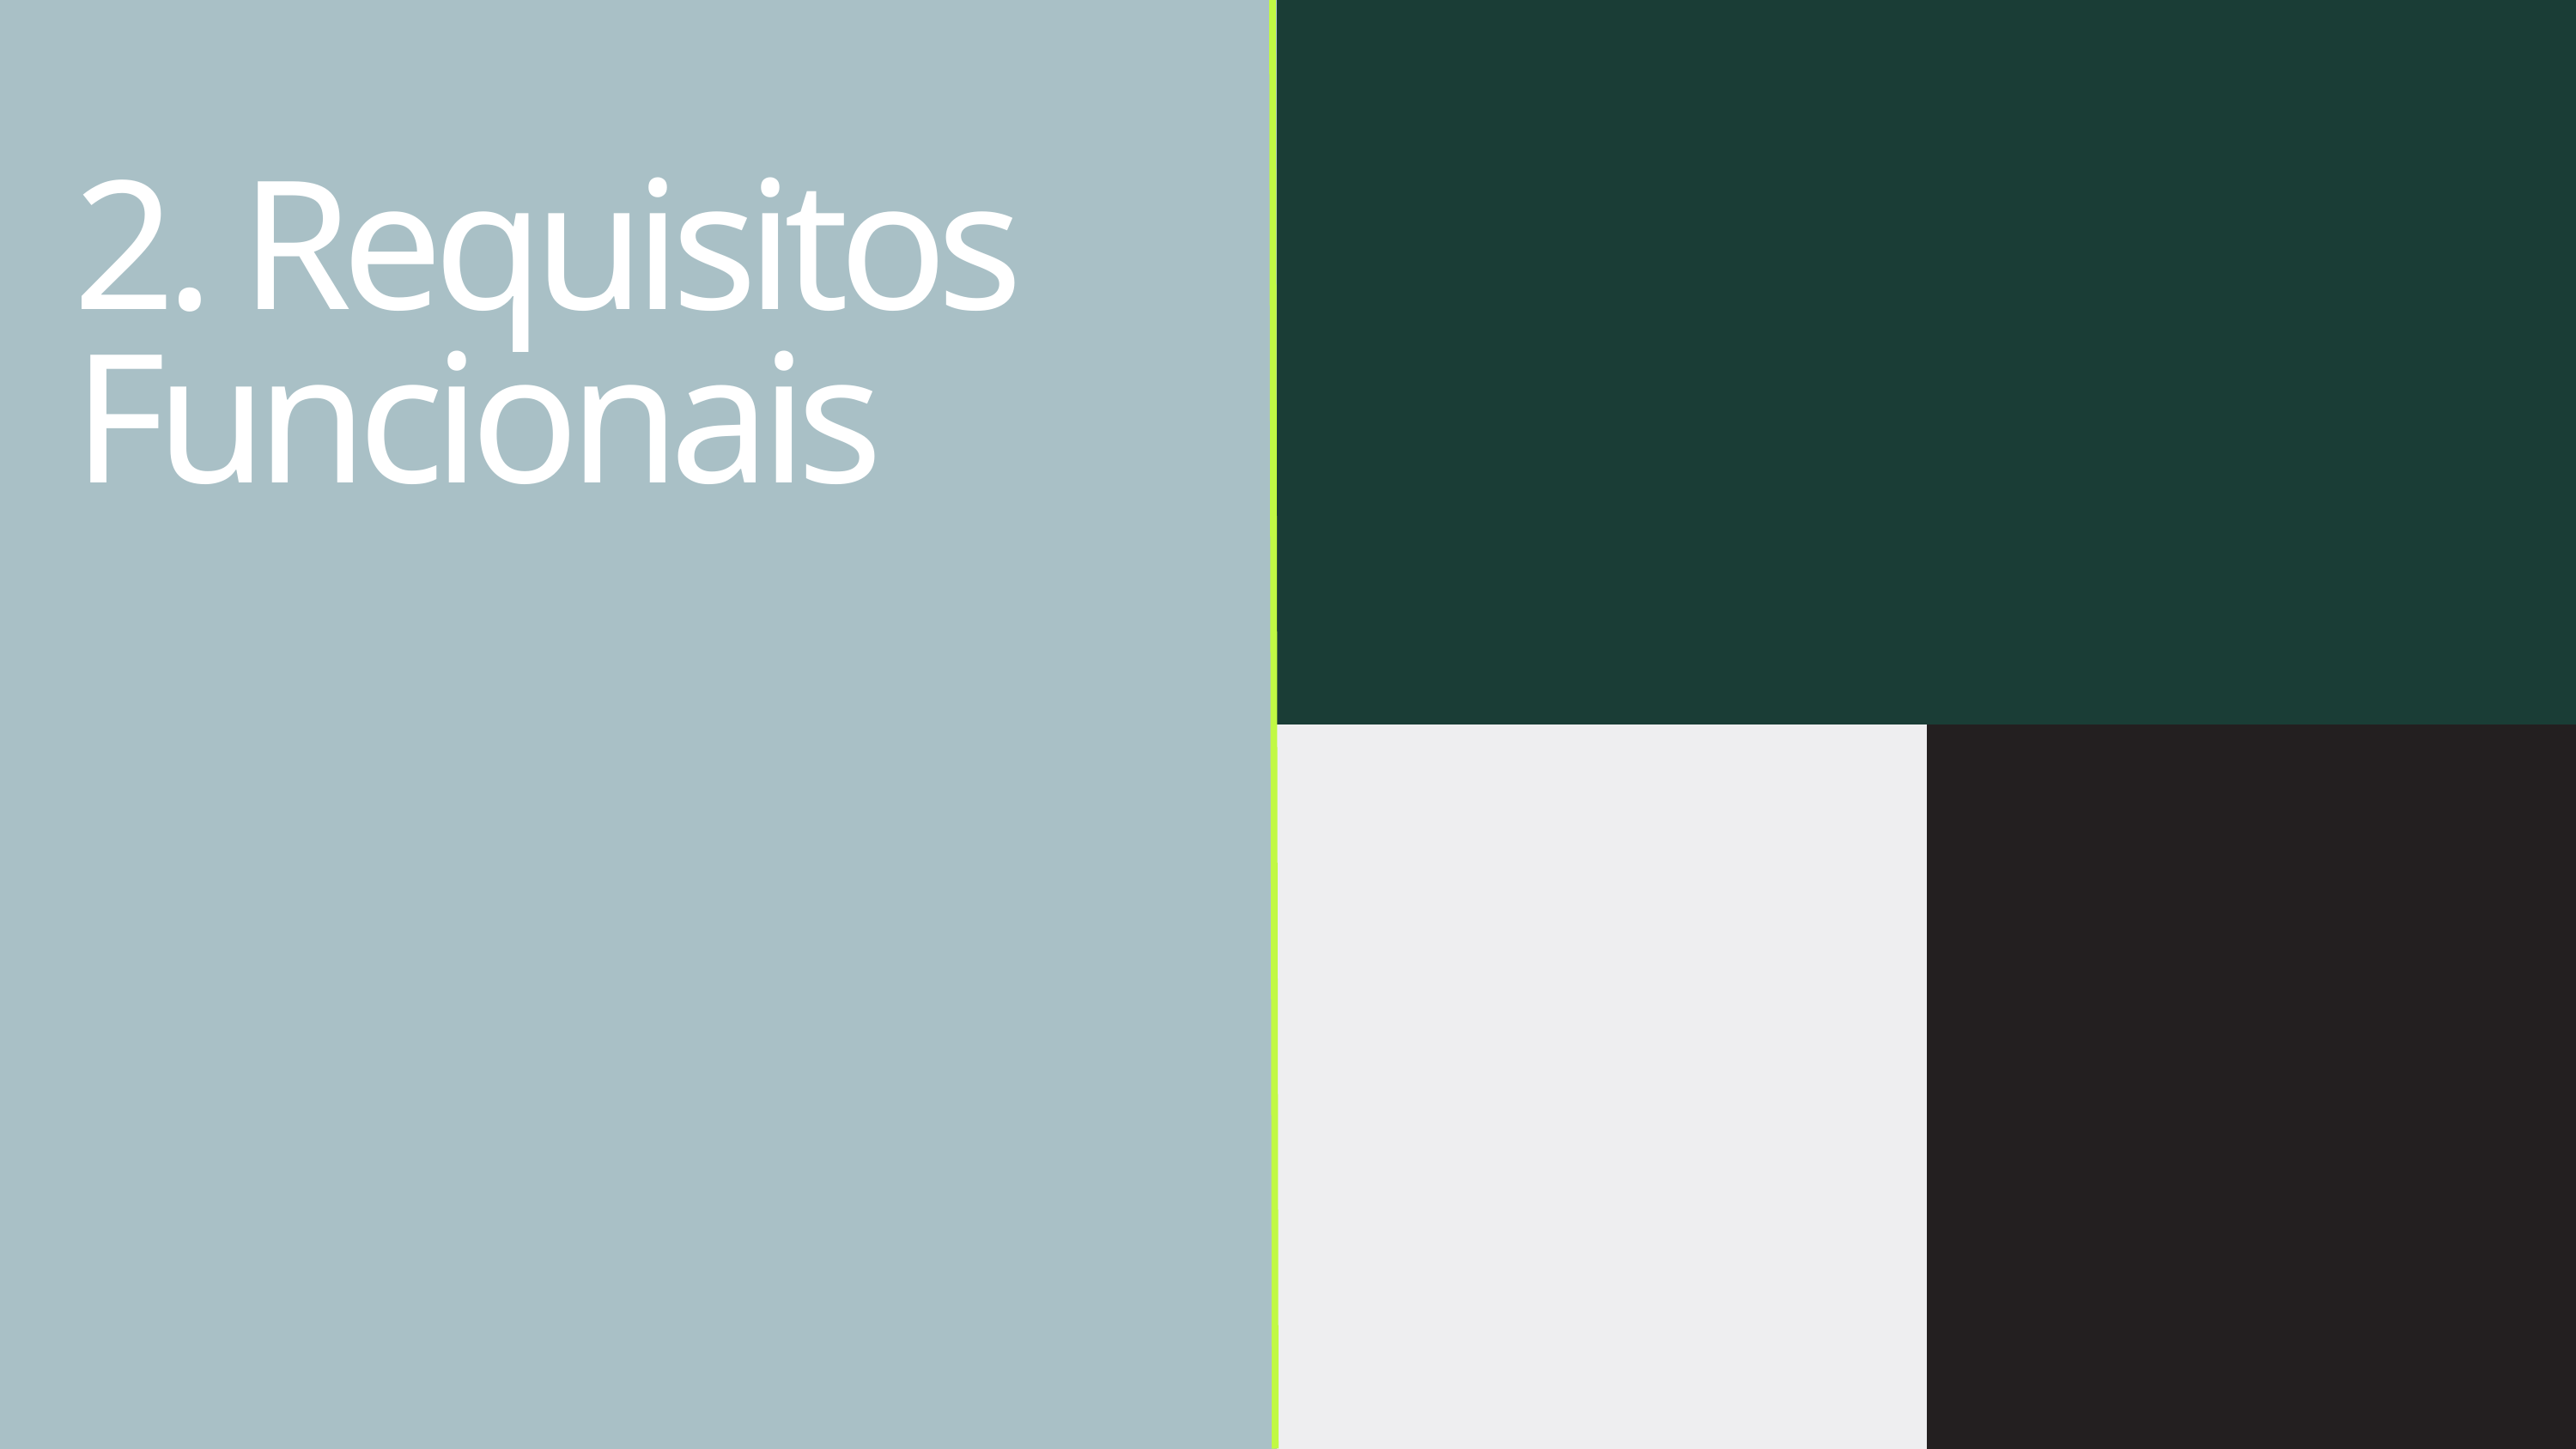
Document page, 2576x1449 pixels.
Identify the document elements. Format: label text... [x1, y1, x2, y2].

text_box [1926, 724, 2576, 1449]
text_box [1277, 724, 1925, 1449]
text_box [1277, 0, 2576, 724]
text_box 2. Requisitos Funcionais [73, 172, 1182, 519]
